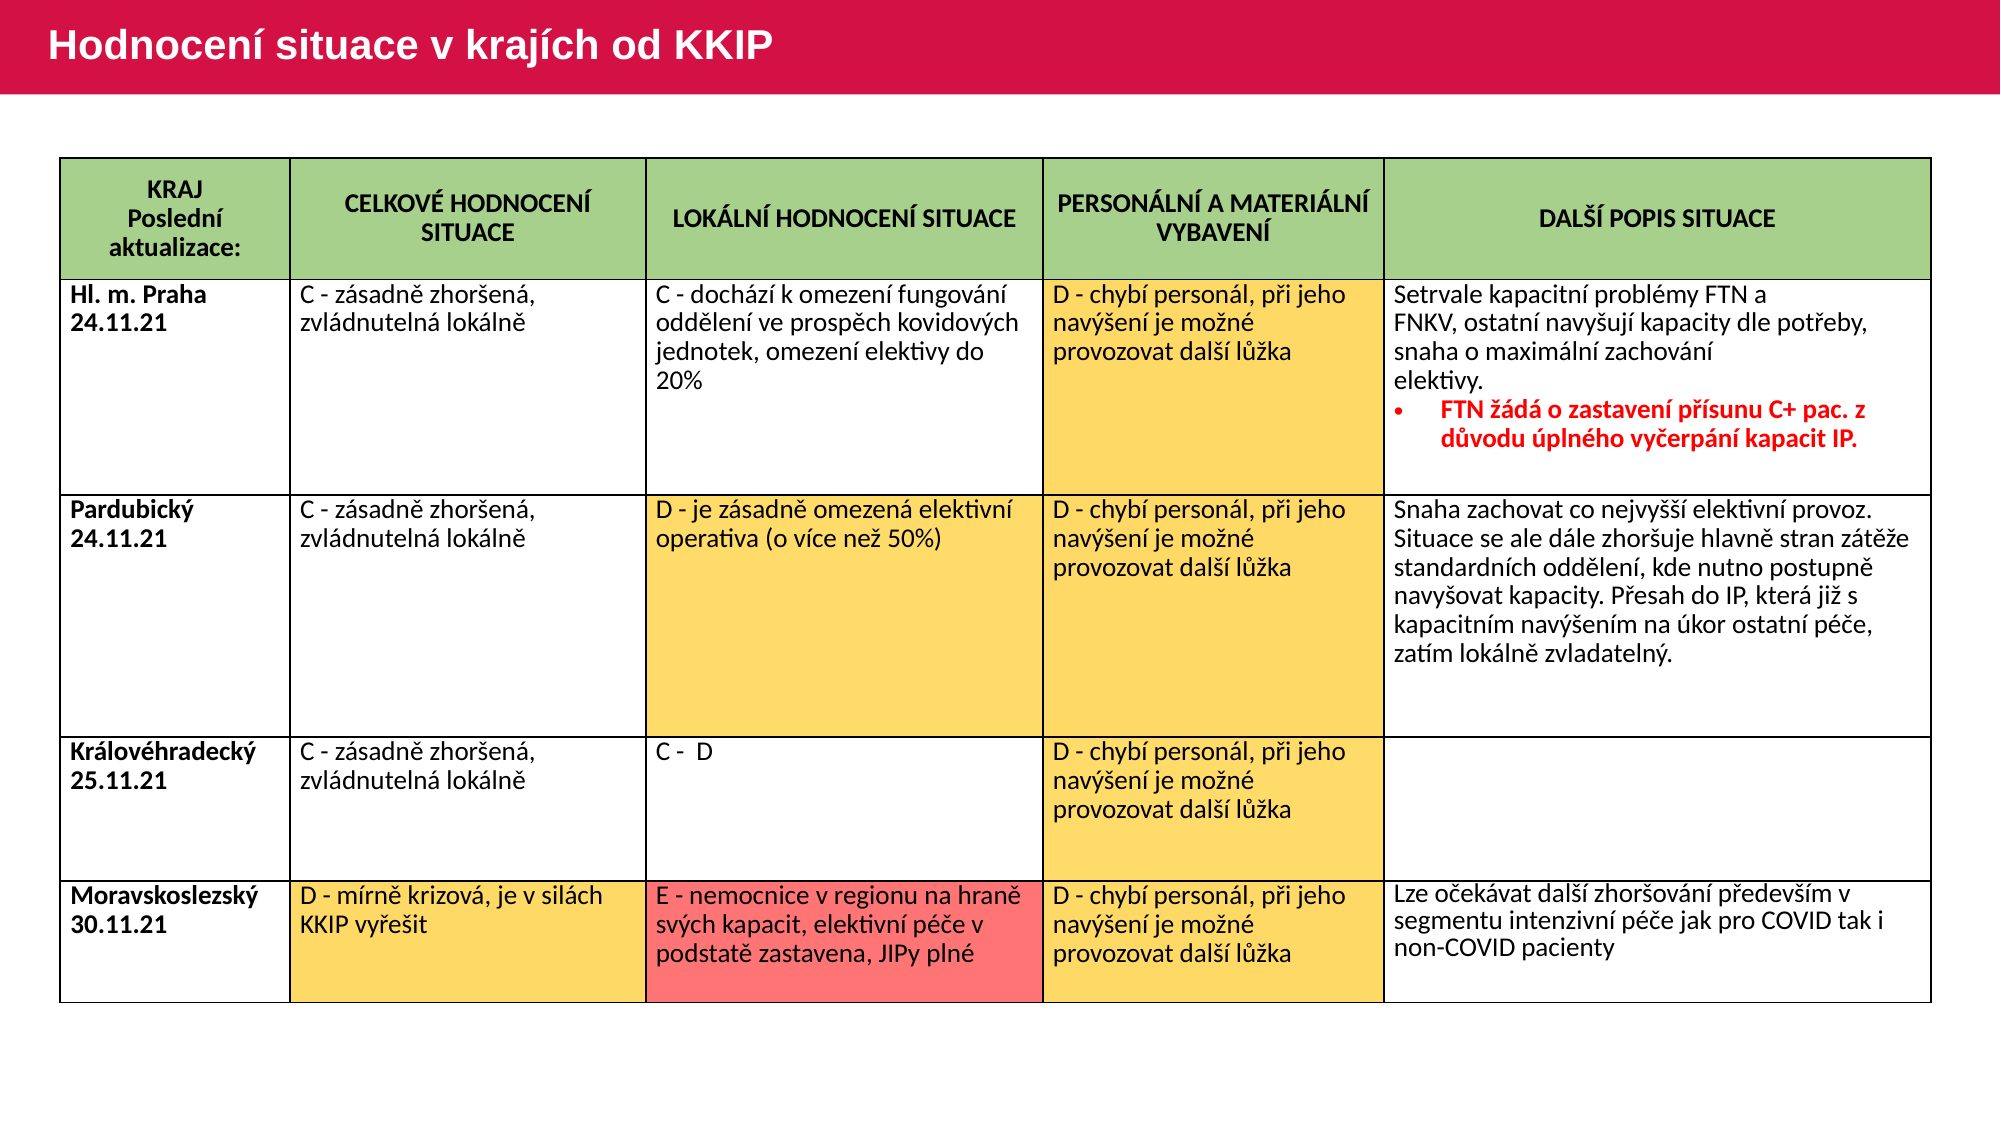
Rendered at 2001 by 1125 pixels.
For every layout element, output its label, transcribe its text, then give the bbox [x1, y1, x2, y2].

table_cell Hl. m. Praha 24.11.21 [61, 280, 289, 494]
title Hodnocení situace v krajích od KKIP [32, 0, 1254, 94]
table_cell D - chybí personál, při jeho navýšení je možné provozovat další lůžka [1044, 882, 1383, 1002]
table_cell Snaha zachovat co nejvyšší elektivní provoz. Situace se ale dále zhoršuje hlavně stran zátěže standardních oddělení, kde nutno postupně navyšovat kapacity. Přesah do IP, která již s kapacitním navýšením na úkor ostatní péče, zatím lokálně zvladatelný. [1385, 496, 1930, 736]
table_header PERSONÁLNÍ A MATERIÁLNÍ VYBAVENÍ [1044, 159, 1383, 279]
table_cell D - mírně krizová, je v silách KKIP vyřešit [291, 882, 645, 1002]
table_header CELKOVÉ HODNOCENÍ SITUACE [291, 159, 645, 279]
table_cell C - dochází k omezení fungování oddělení ve prospěch kovidových jednotek, omezení elektivy do 20% [647, 280, 1042, 494]
table_cell D - chybí personál, při jeho navýšení je možné provozovat další lůžka [1044, 738, 1383, 880]
table_cell D - chybí personál, při jeho navýšení je možné provozovat další lůžka [1044, 280, 1383, 494]
table_header KRAJ Poslední aktualizace: [61, 159, 289, 279]
table_cell D - chybí personál, při jeho navýšení je možné provozovat další lůžka [1044, 496, 1383, 736]
table_cell C - zásadně zhoršená, zvládnutelná lokálně [291, 738, 645, 880]
table_cell Lze očekávat další zhoršování především v segmentu intenzivní péče jak pro COVID tak i non-COVID pacienty [1385, 882, 1930, 1002]
table_cell C - D [647, 738, 1042, 880]
table_cell C - zásadně zhoršená, zvládnutelná lokálně [291, 496, 645, 736]
table_cell Královéhradecký 25.11.21 [61, 738, 289, 880]
table_cell Moravskoslezský 30.11.21 [61, 882, 289, 1002]
table_cell Pardubický 24.11.21 [61, 496, 289, 736]
table_header LOKÁLNÍ HODNOCENÍ SITUACE [647, 159, 1042, 279]
table_cell [1385, 738, 1930, 880]
table_cell D - je zásadně omezená elektivní operativa (o více než 50%) [647, 496, 1042, 736]
table_cell C - zásadně zhoršená, zvládnutelná lokálně [291, 280, 645, 494]
table_header DALŠÍ POPIS SITUACE [1385, 159, 1930, 279]
table_cell E - nemocnice v regionu na hraně svých kapacit, elektivní péče v podstatě zastavena, JIPy plné [647, 882, 1042, 1002]
table_cell Setrvale kapacitní problémy FTN a FNKV, ostatní navyšují kapacity dle potřeby, snaha o maximální zachování elektivy. FTN žádá o zastavení přísunu C+ pac. z důvodu úplného vyčerpání kapacit IP. [1385, 280, 1930, 494]
